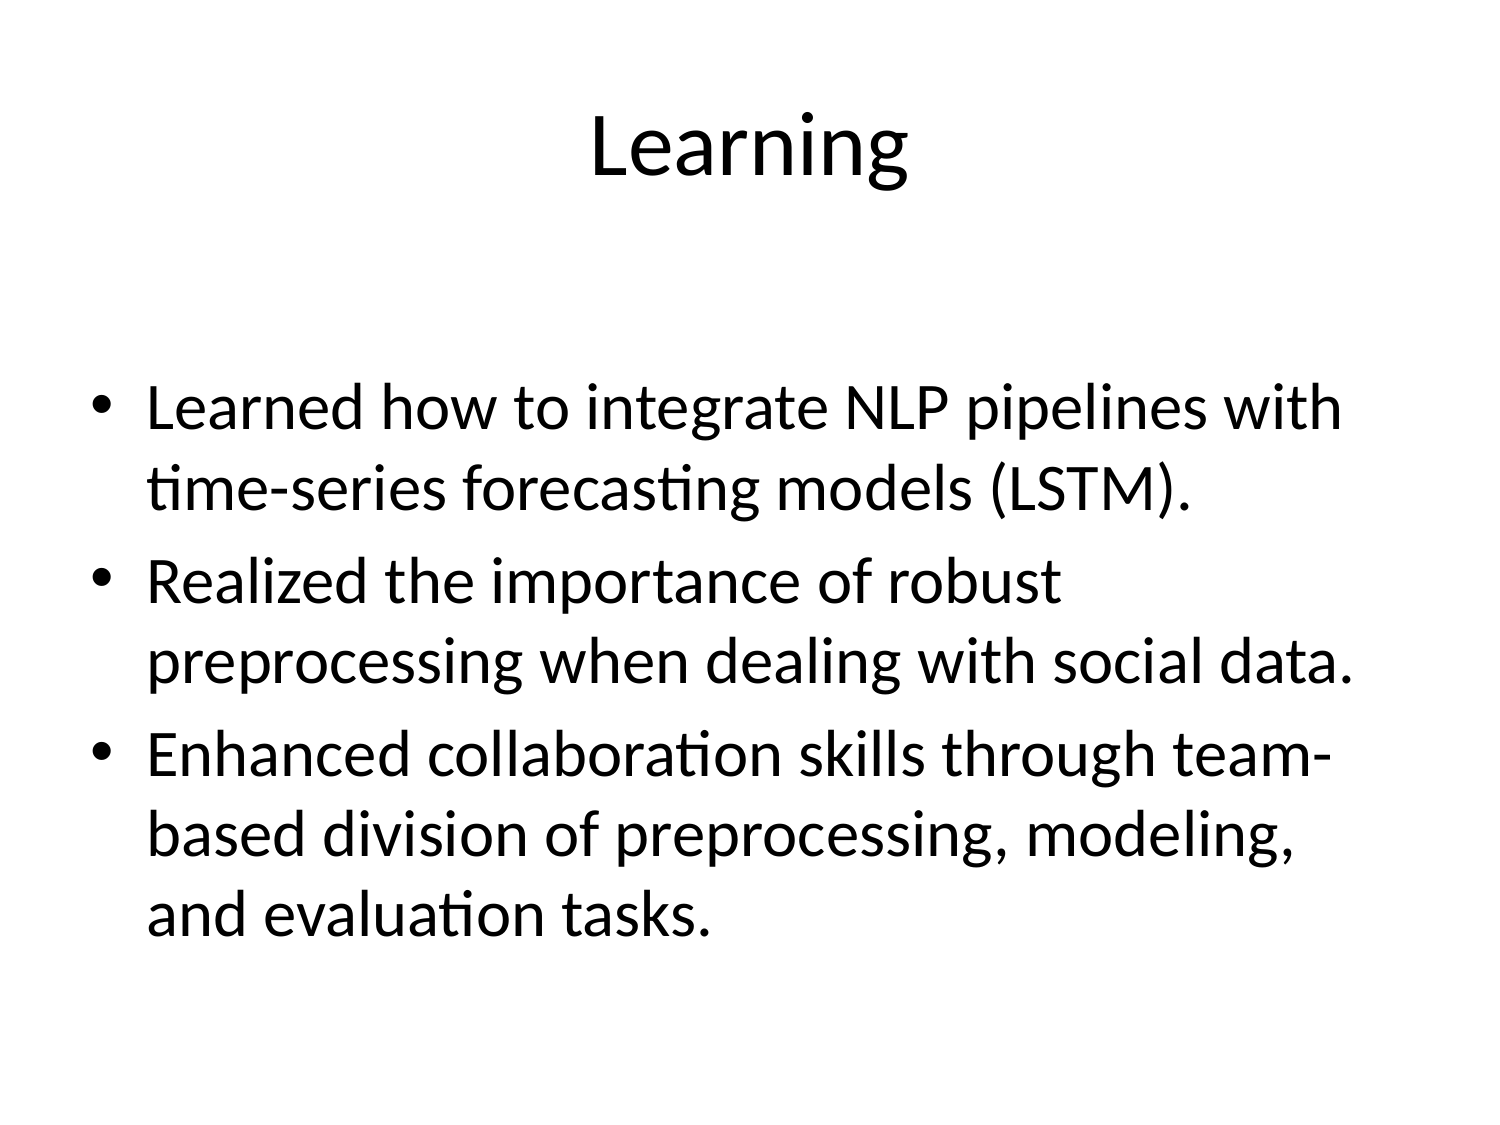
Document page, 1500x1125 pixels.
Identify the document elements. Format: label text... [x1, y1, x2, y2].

list Learned how to integrate NLP pipelines with time-series forecasting models (LSTM). Realized the importance of robust preprocessing when dealing with social data. Enhanced collaboration skills through team-based division of preprocessing, modeling, and evaluation tasks. [75, 262, 1425, 1005]
title Learning [75, 45, 1425, 233]
